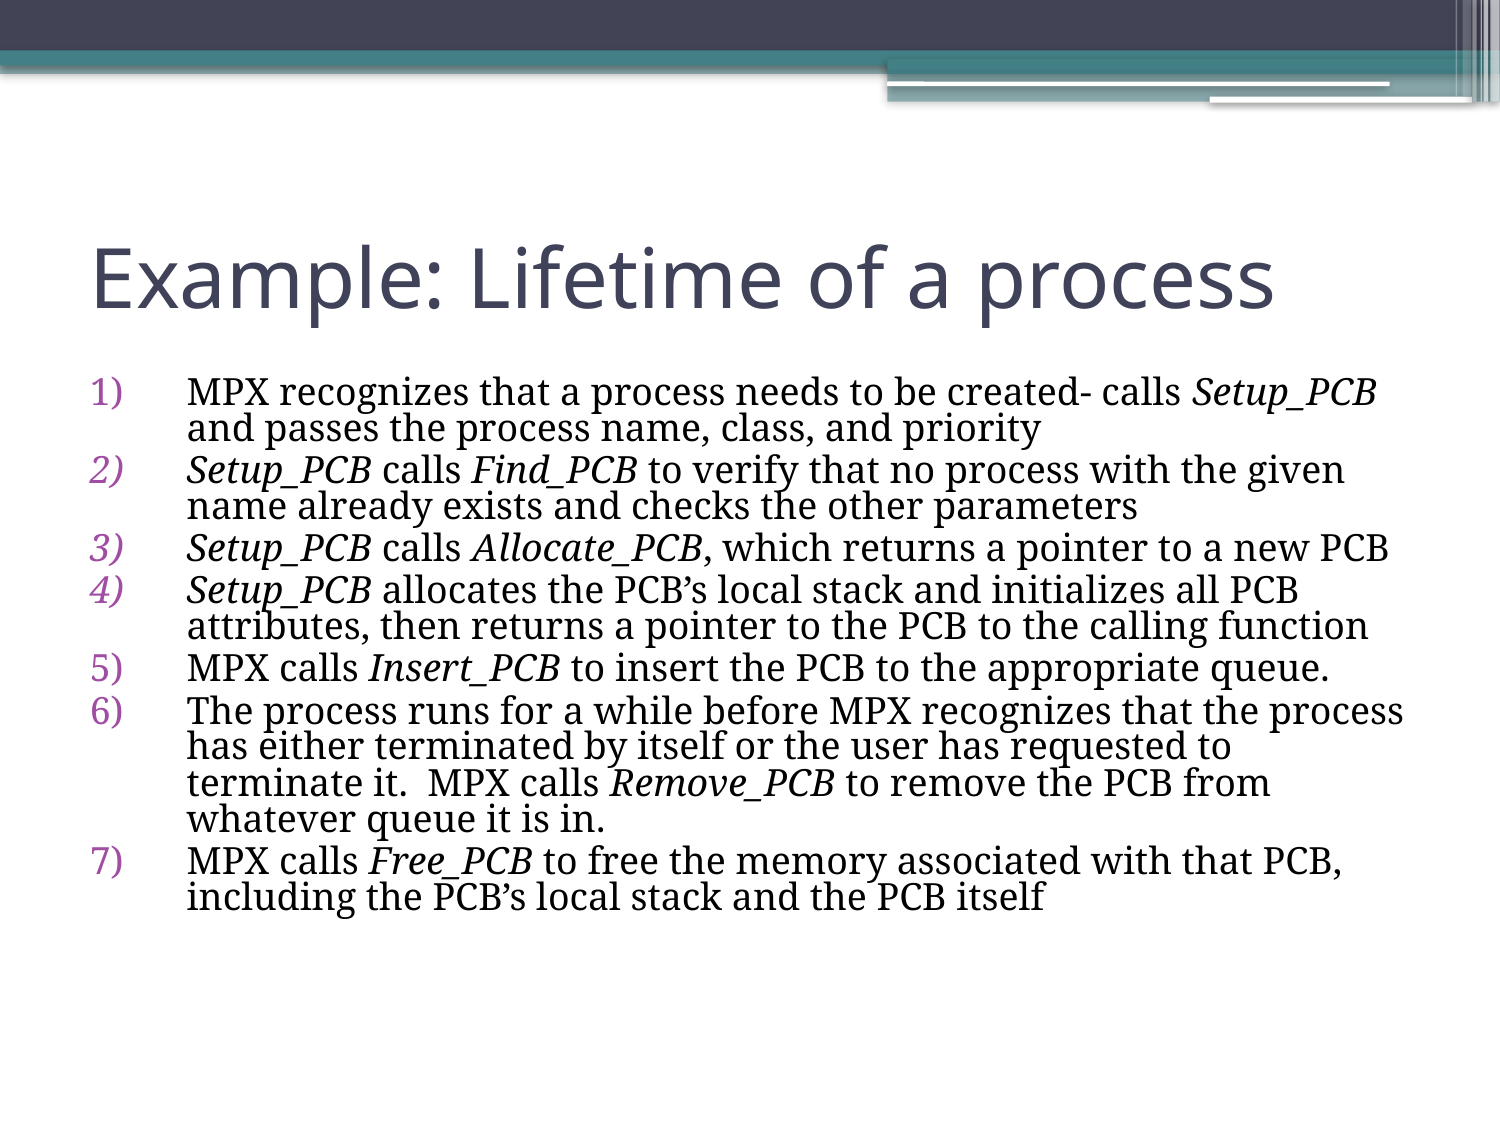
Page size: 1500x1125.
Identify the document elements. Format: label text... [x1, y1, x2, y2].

title Example: Lifetime of a process [75, 187, 1425, 363]
list MPX recognizes that a process needs to be created- calls Setup_PCB and passes the process name, class, and priority Setup_PCB calls Find_PCB to verify that no process with the given name already exists and checks the other parameters Setup_PCB calls Allocate_PCB, which returns a pointer to a new PCB Setup_PCB allocates the PCB’s local stack and initializes all PCB attributes, then returns a pointer to the PCB to the calling function MPX calls Insert_PCB to insert the PCB to the appropriate queue. The process runs for a while before MPX recognizes that the process has either terminated by itself or the user has requested to terminate it. MPX calls Remove_PCB to remove the PCB from whatever queue it is in. MPX calls Free_PCB to free the memory associated with that PCB, including the PCB’s local stack and the PCB itself [75, 368, 1425, 1079]
